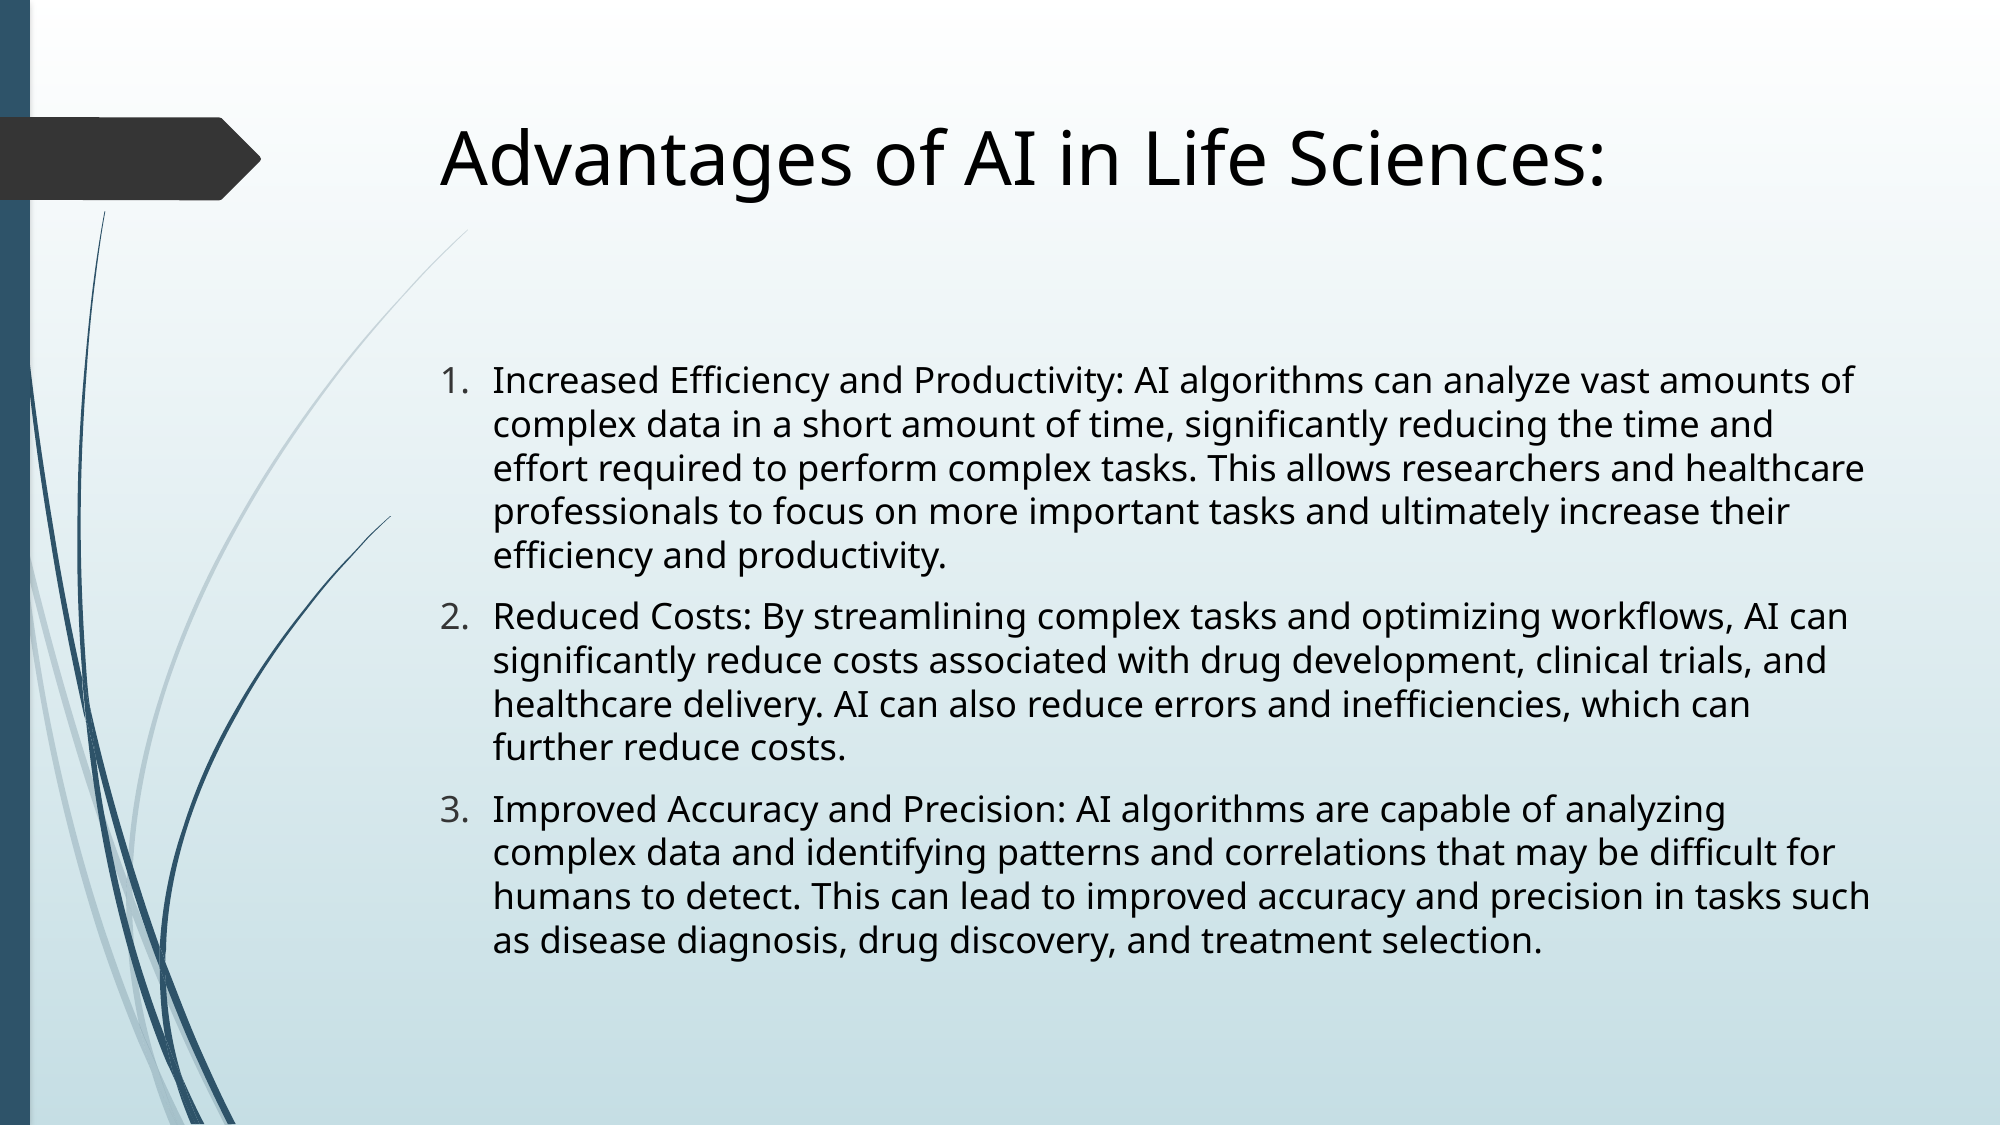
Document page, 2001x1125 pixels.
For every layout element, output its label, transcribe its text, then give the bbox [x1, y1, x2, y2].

title Advantages of AI in Life Sciences: [425, 102, 1888, 313]
list Increased Efficiency and Productivity: AI algorithms can analyze vast amounts of complex data in a short amount of time, significantly reducing the time and effort required to perform complex tasks. This allows researchers and healthcare professionals to focus on more important tasks and ultimately increase their efficiency and productivity. Reduced Costs: By streamlining complex tasks and optimizing workflows, AI can significantly reduce costs associated with drug development, clinical trials, and healthcare delivery. AI can also reduce errors and inefficiencies, which can further reduce costs. Improved Accuracy and Precision: AI algorithms are capable of analyzing complex data and identifying patterns and correlations that may be difficult for humans to detect. This can lead to improved accuracy and precision in tasks such as disease diagnosis, drug discovery, and treatment selection. [424, 350, 1888, 970]
